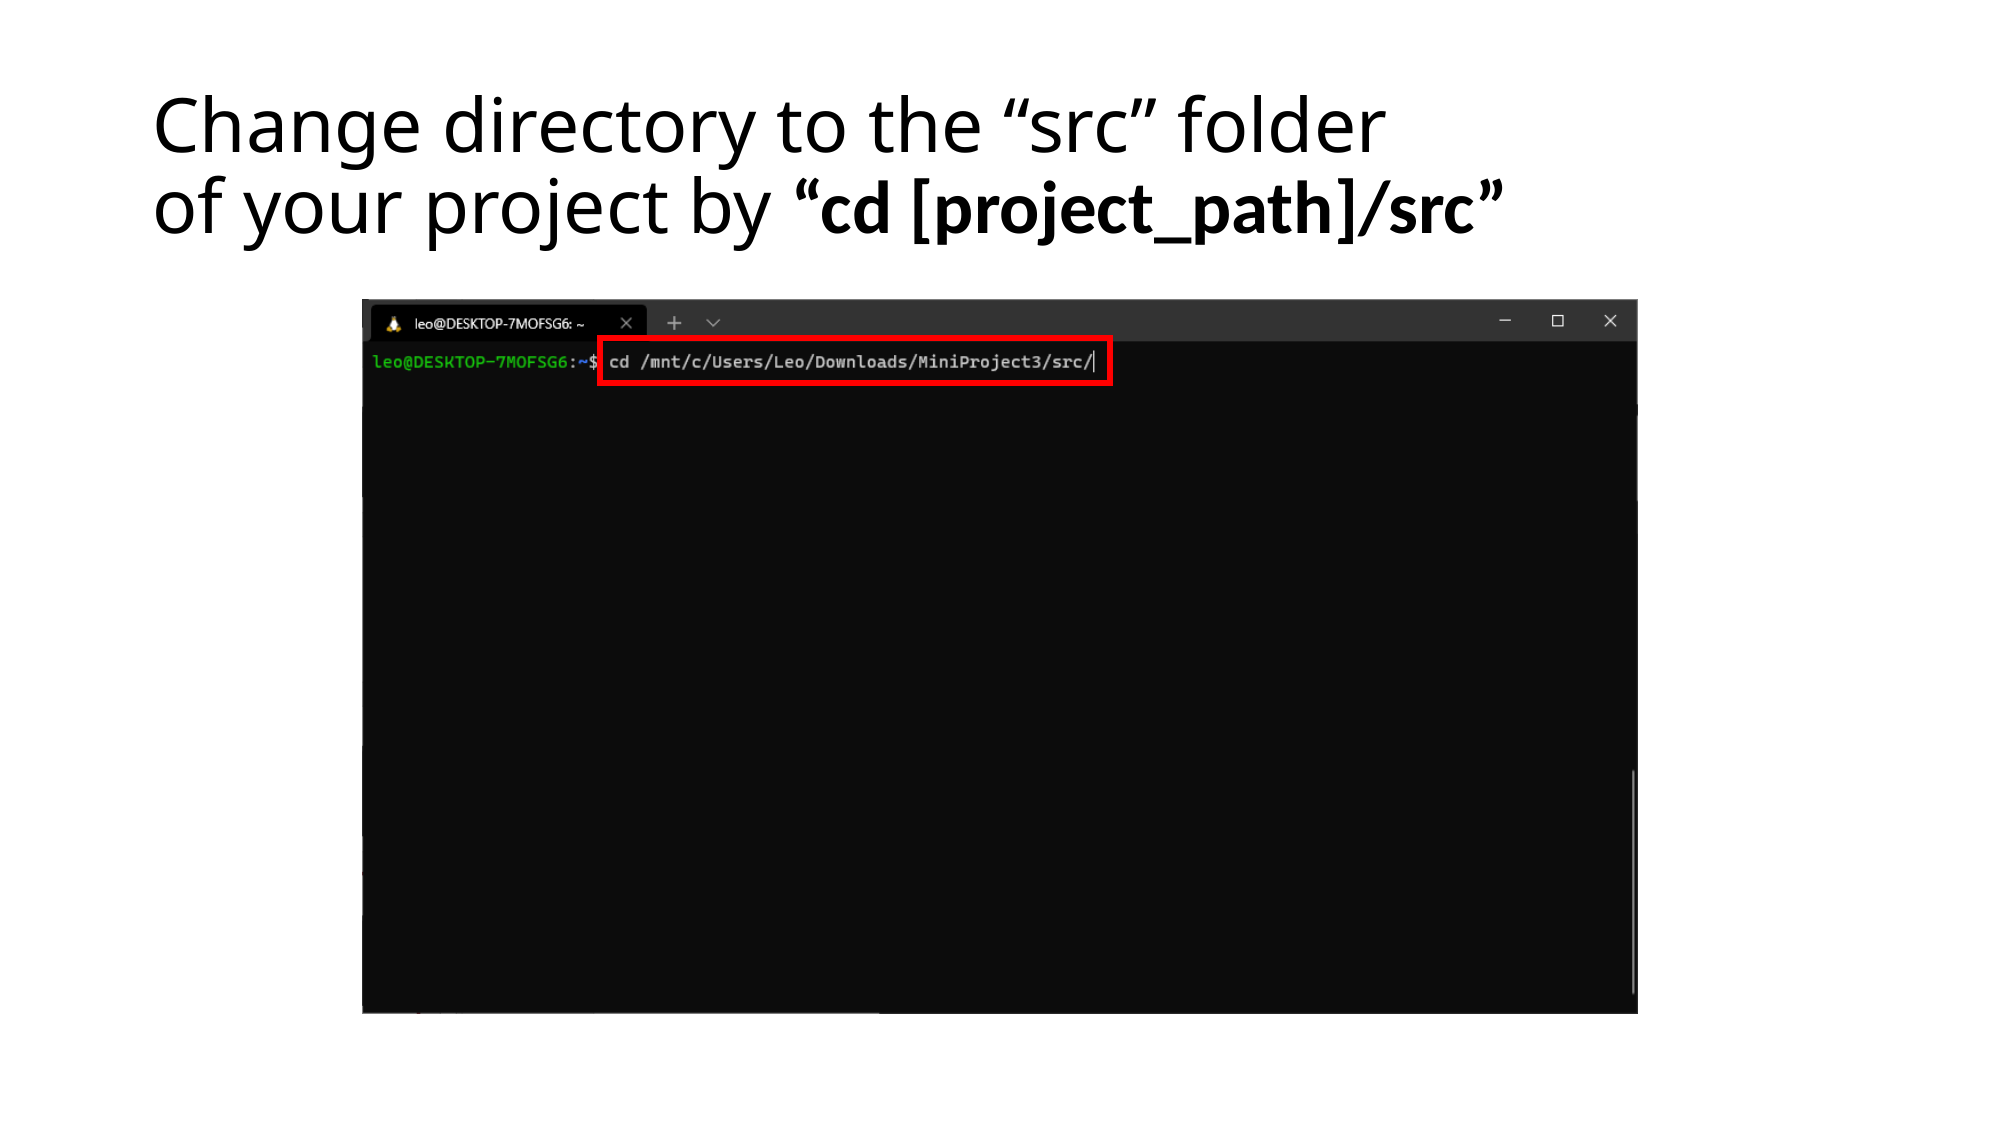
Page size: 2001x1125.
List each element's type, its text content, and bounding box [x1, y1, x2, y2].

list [362, 299, 1638, 1014]
title Change directory to the “src” folder of your project by “cd [project_path]/src” [137, 59, 1863, 278]
